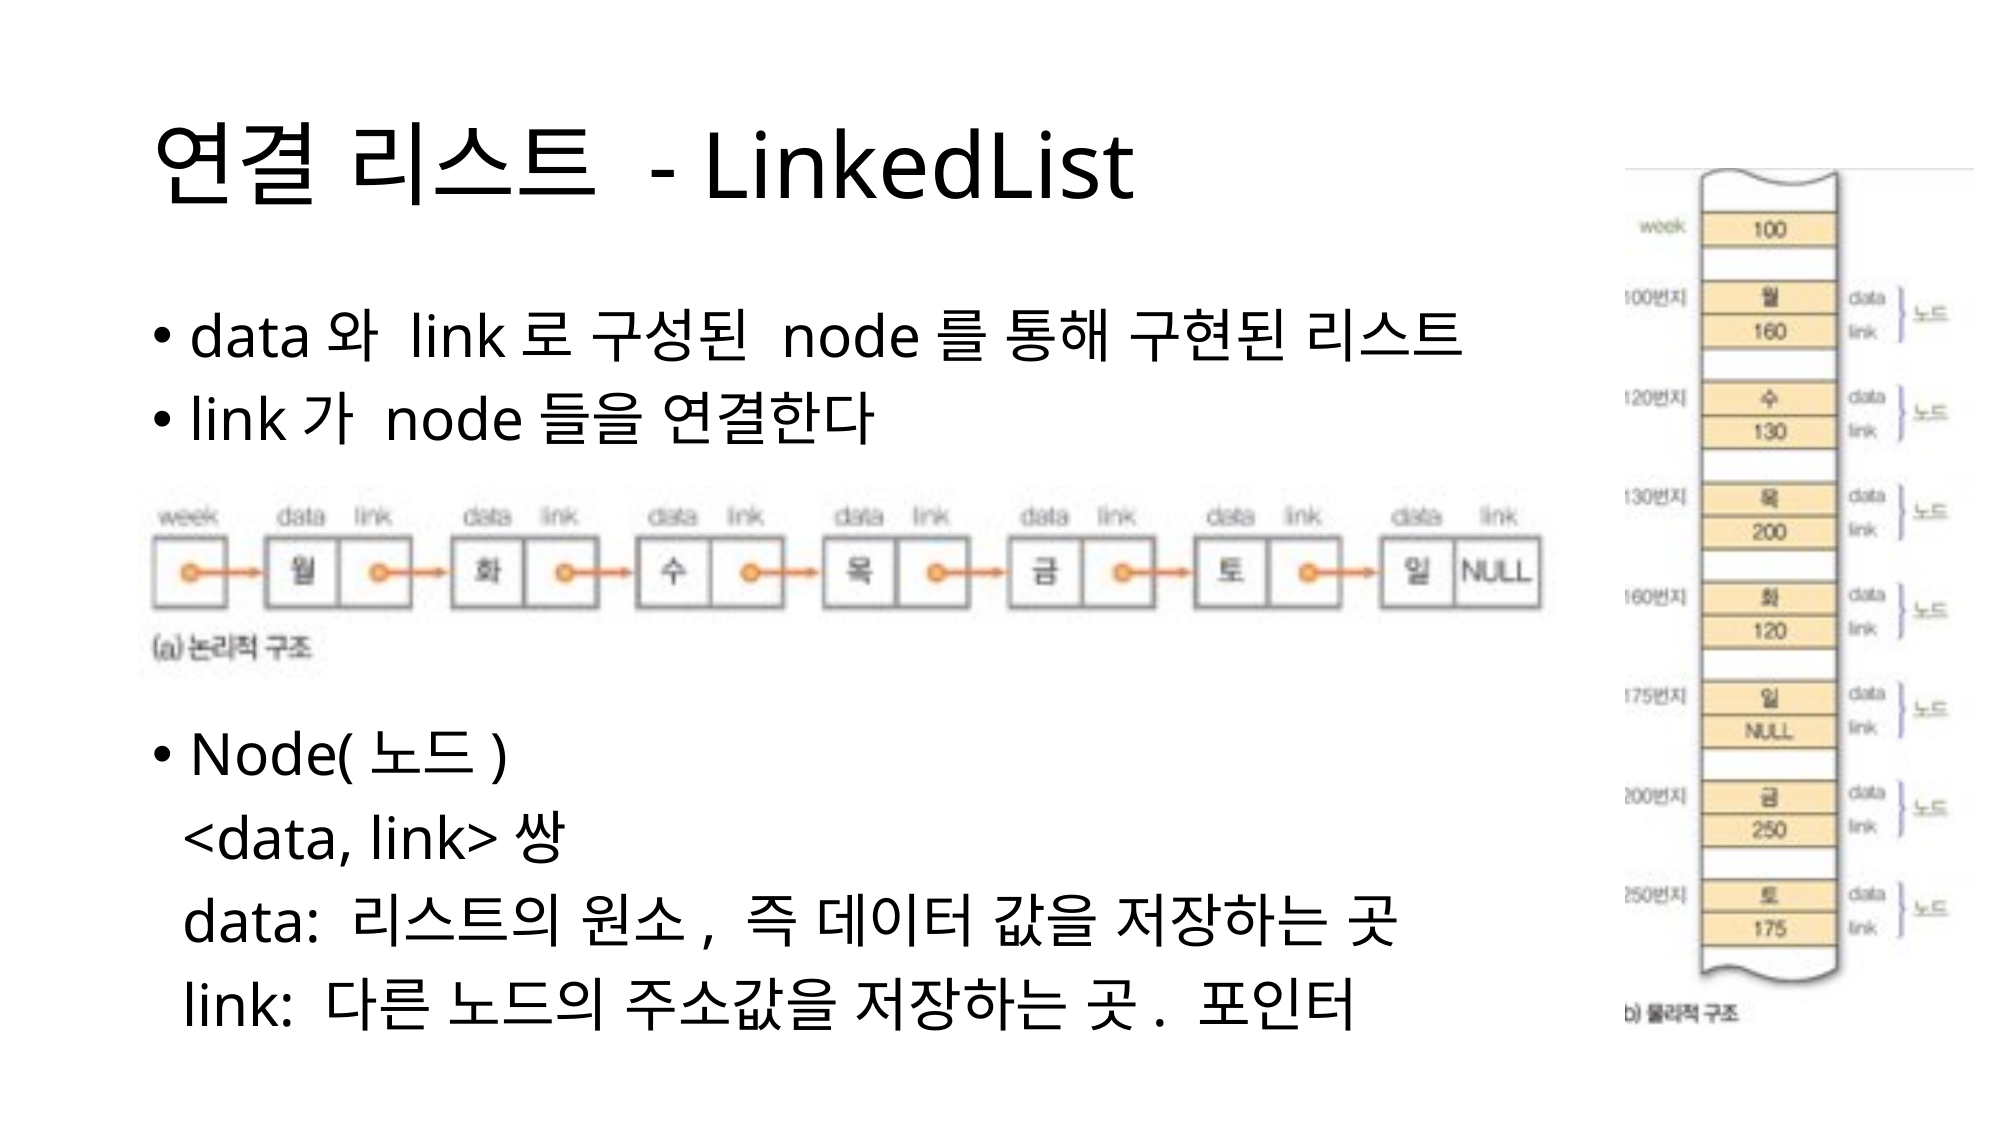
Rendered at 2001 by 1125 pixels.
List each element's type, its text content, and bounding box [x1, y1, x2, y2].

picture [138, 486, 1556, 686]
title 연결 리스트 - LinkedList [137, 59, 1863, 278]
picture [1624, 168, 1974, 1030]
list data와 link로 구성된 node를 통해 구현된 리스트 link가 node들을 연결한다 Node(노드) <data, link>쌍 data: 리스트의 원소, 즉 데이터 값을 저장하는 곳 link: 다른 노드의 주소값을 저장하는 곳. 포인터 [137, 299, 1863, 1106]
